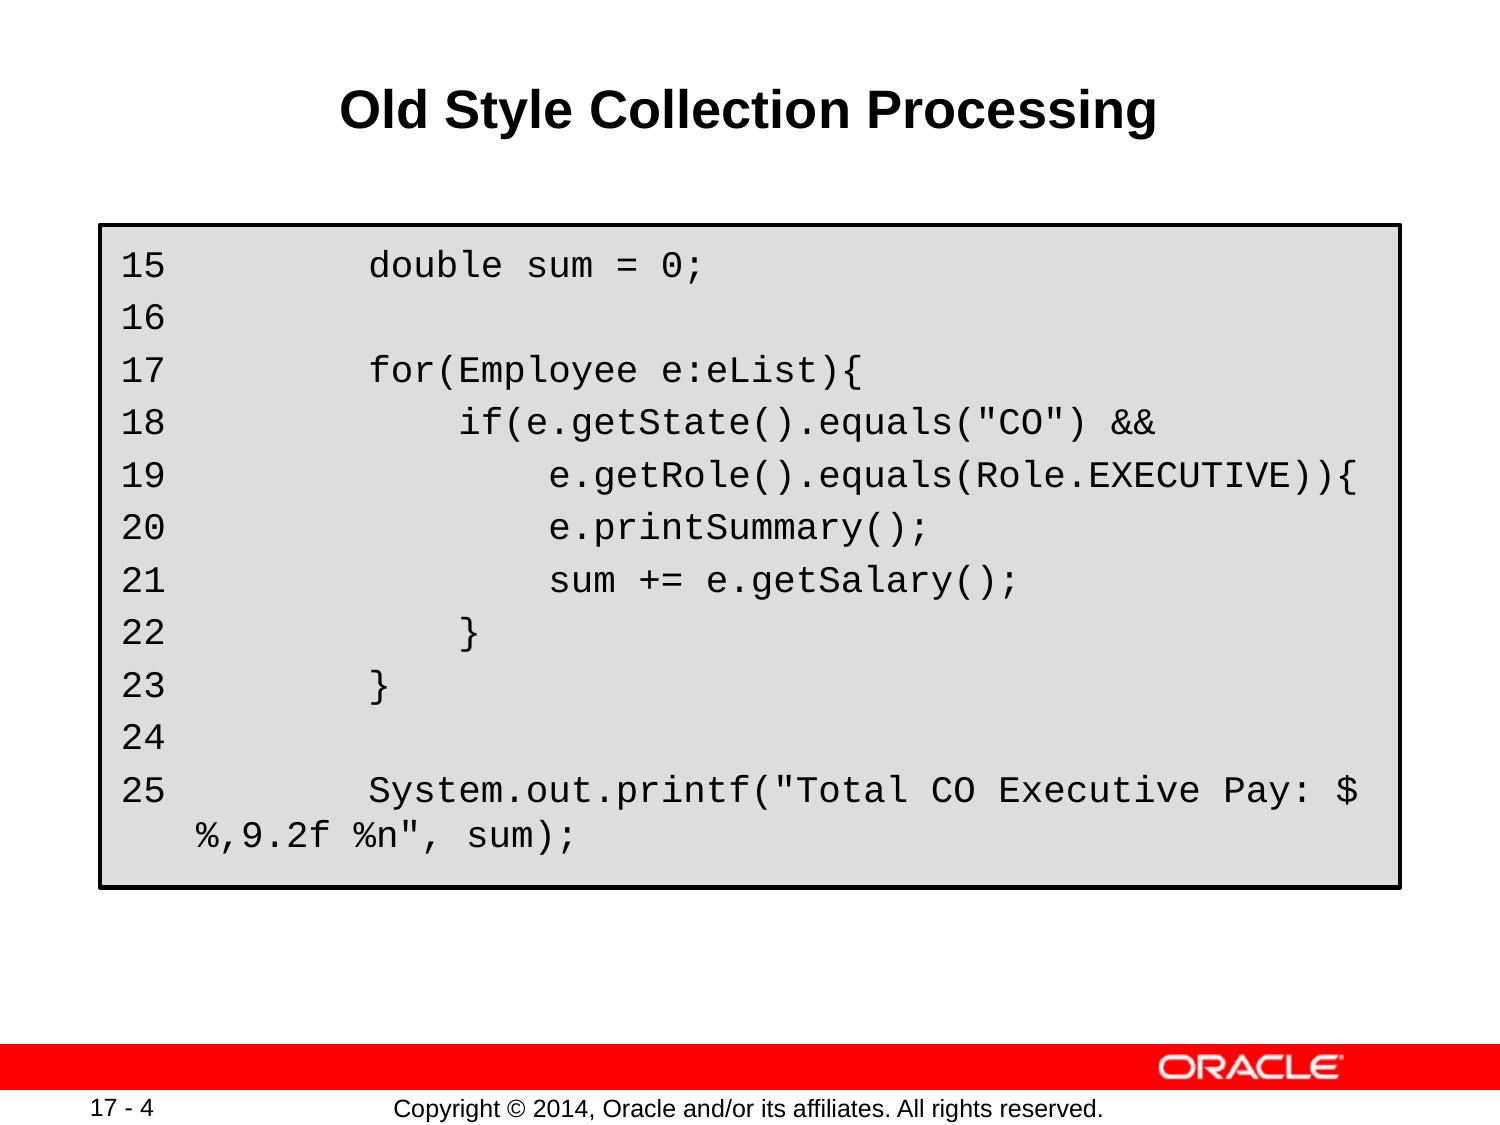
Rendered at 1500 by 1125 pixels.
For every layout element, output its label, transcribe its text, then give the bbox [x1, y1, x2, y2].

title Old Style Collection Processing [99, 72, 1399, 216]
list 15 double sum = 0; 16 17 for(Employee e:eList){ 18 if(e.getState().equals("CO") && 19 e.getRole().equals(Role.EXECUTIVE)){ 20 e.printSummary(); 21 sum += e.getSalary(); 22 } 23 } 24 25 System.out.printf("Total CO Executive Pay: $%,9.2f %n", sum); [99, 237, 1399, 933]
text_box [99, 224, 1400, 888]
picture [0, 1044, 1500, 1090]
